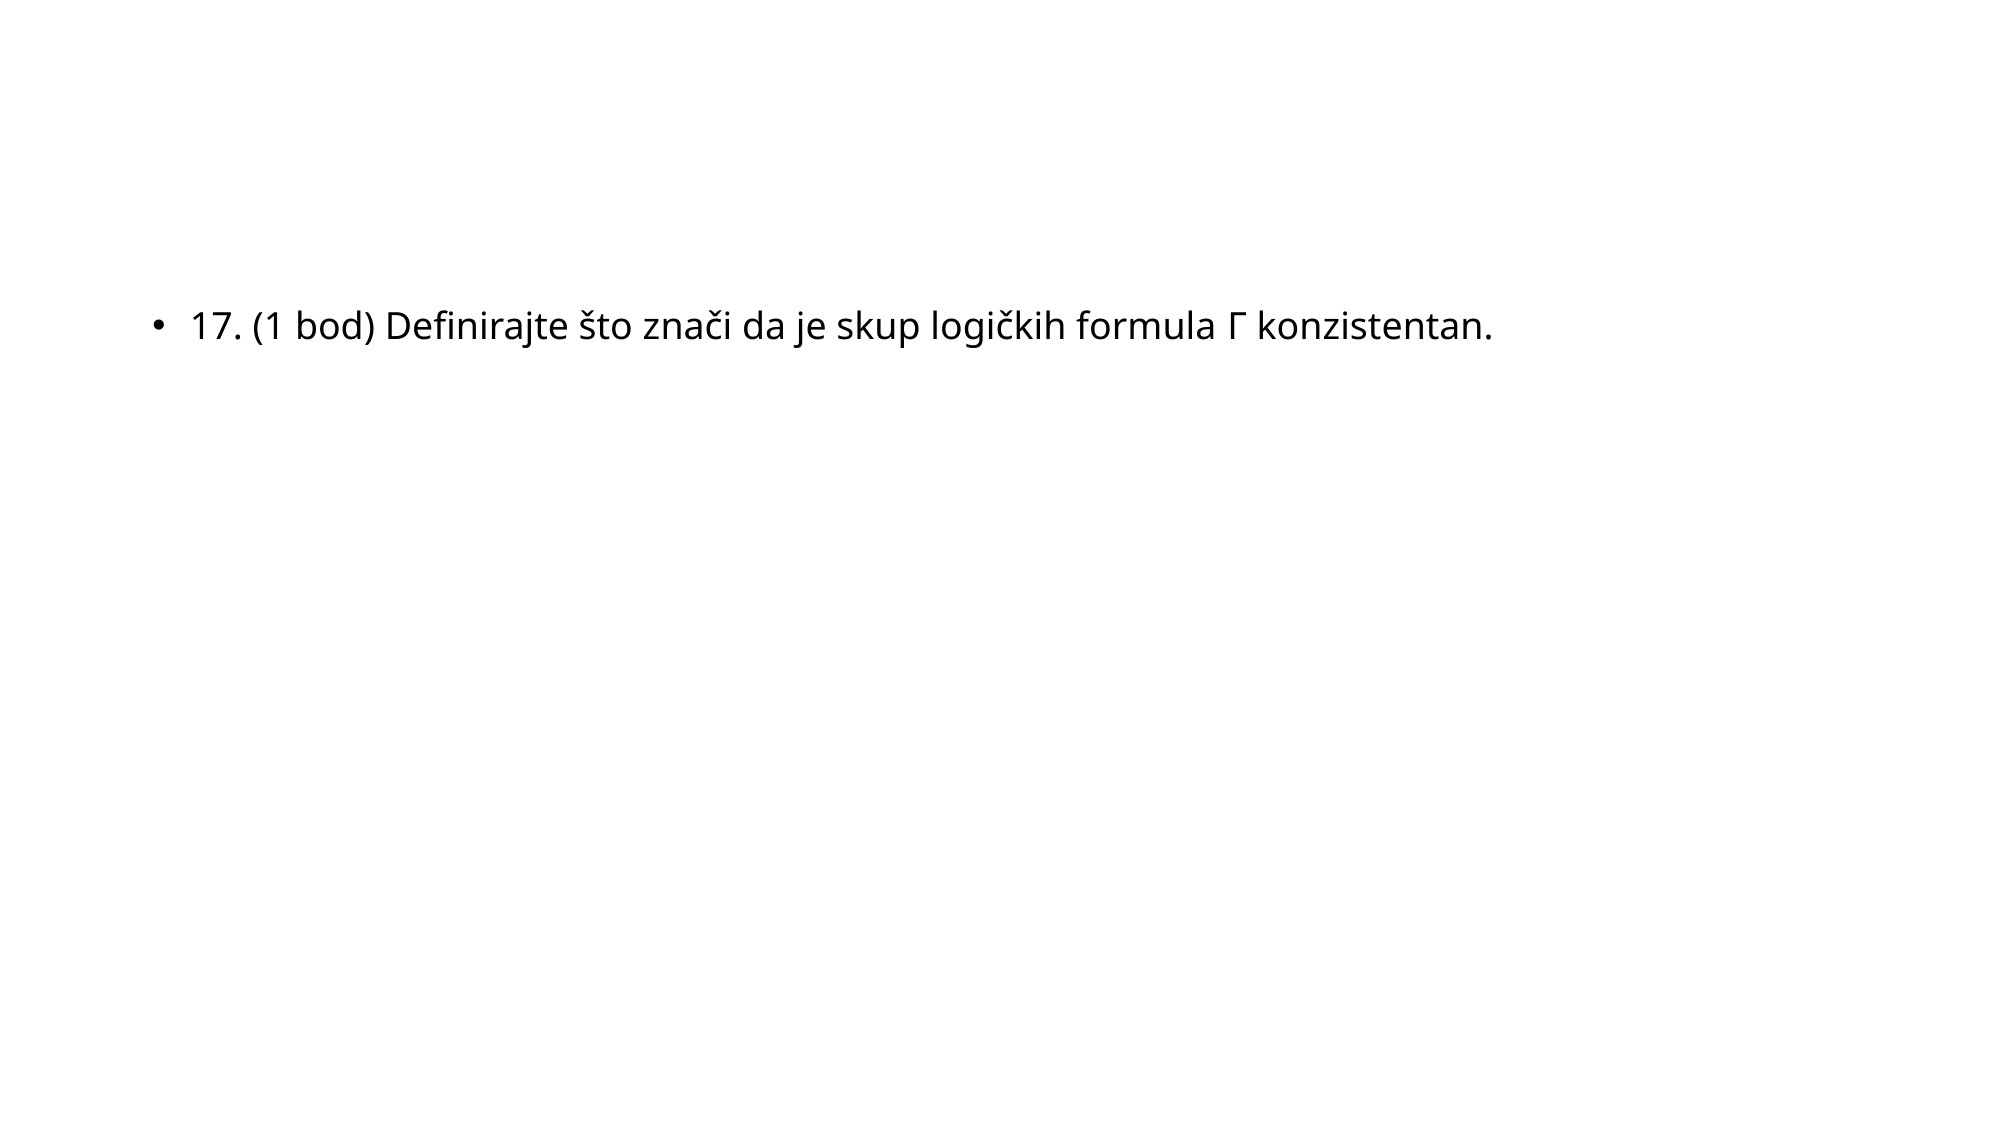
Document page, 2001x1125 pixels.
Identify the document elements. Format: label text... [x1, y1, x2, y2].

list 17. (1 bod) Definirajte što znači da je skup logičkih formula Γ konzistentan. [137, 299, 1863, 1014]
